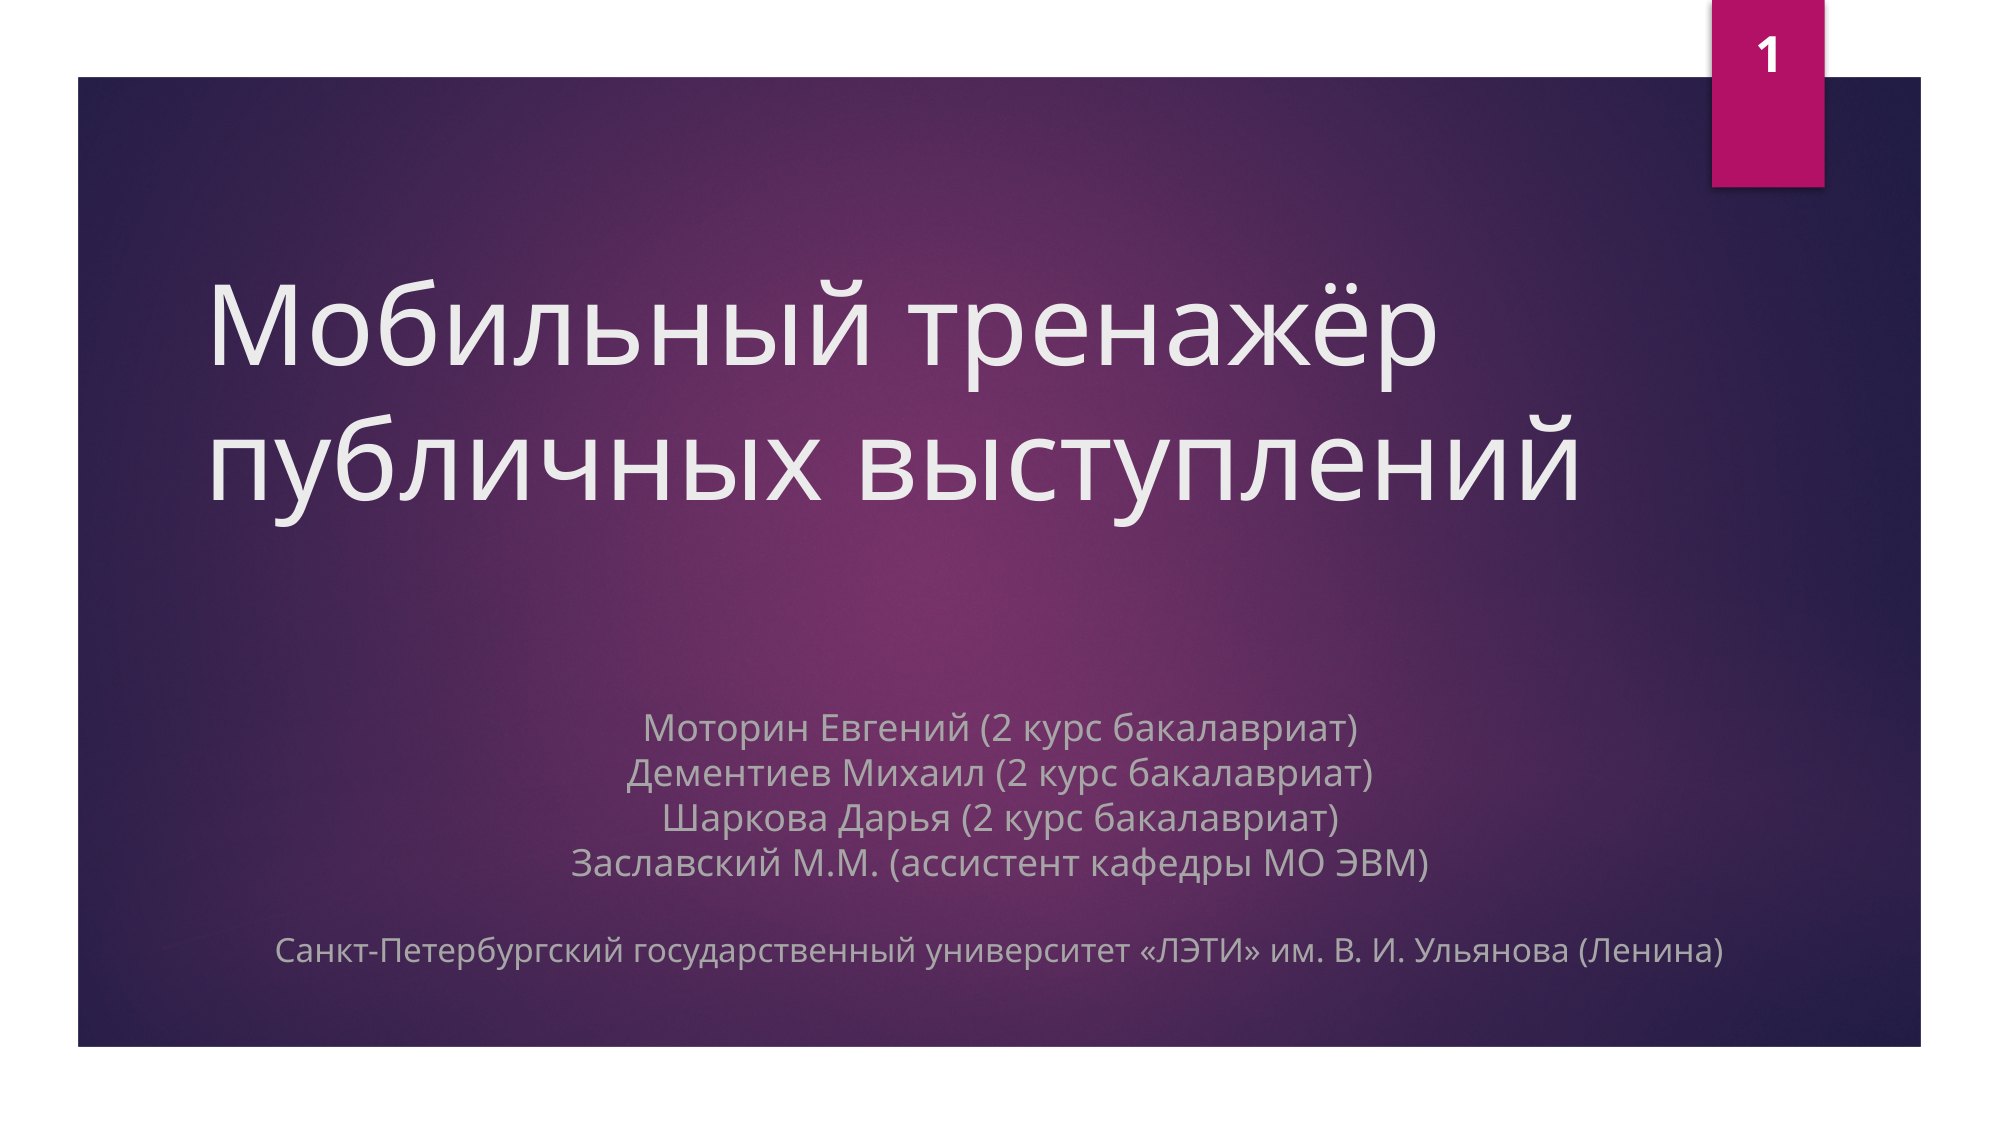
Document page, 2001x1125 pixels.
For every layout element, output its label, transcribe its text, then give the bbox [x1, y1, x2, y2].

title Мобильный тренажёр публичных выступлений [189, 91, 1638, 531]
text_box 1 [1740, 15, 1799, 91]
text_box Моторин Евгений (2 курс бакалавриат) Дементиев Михаил (2 курс бакалавриат) Шаркова Дарья (2 курс бакалавриат) Заславский М.М. (ассистент кафедры МО ЭВМ) Санкт-Петербургский государственный университет «ЛЭТИ» им. В. И. Ульянова (Ленина) [189, 697, 1811, 977]
